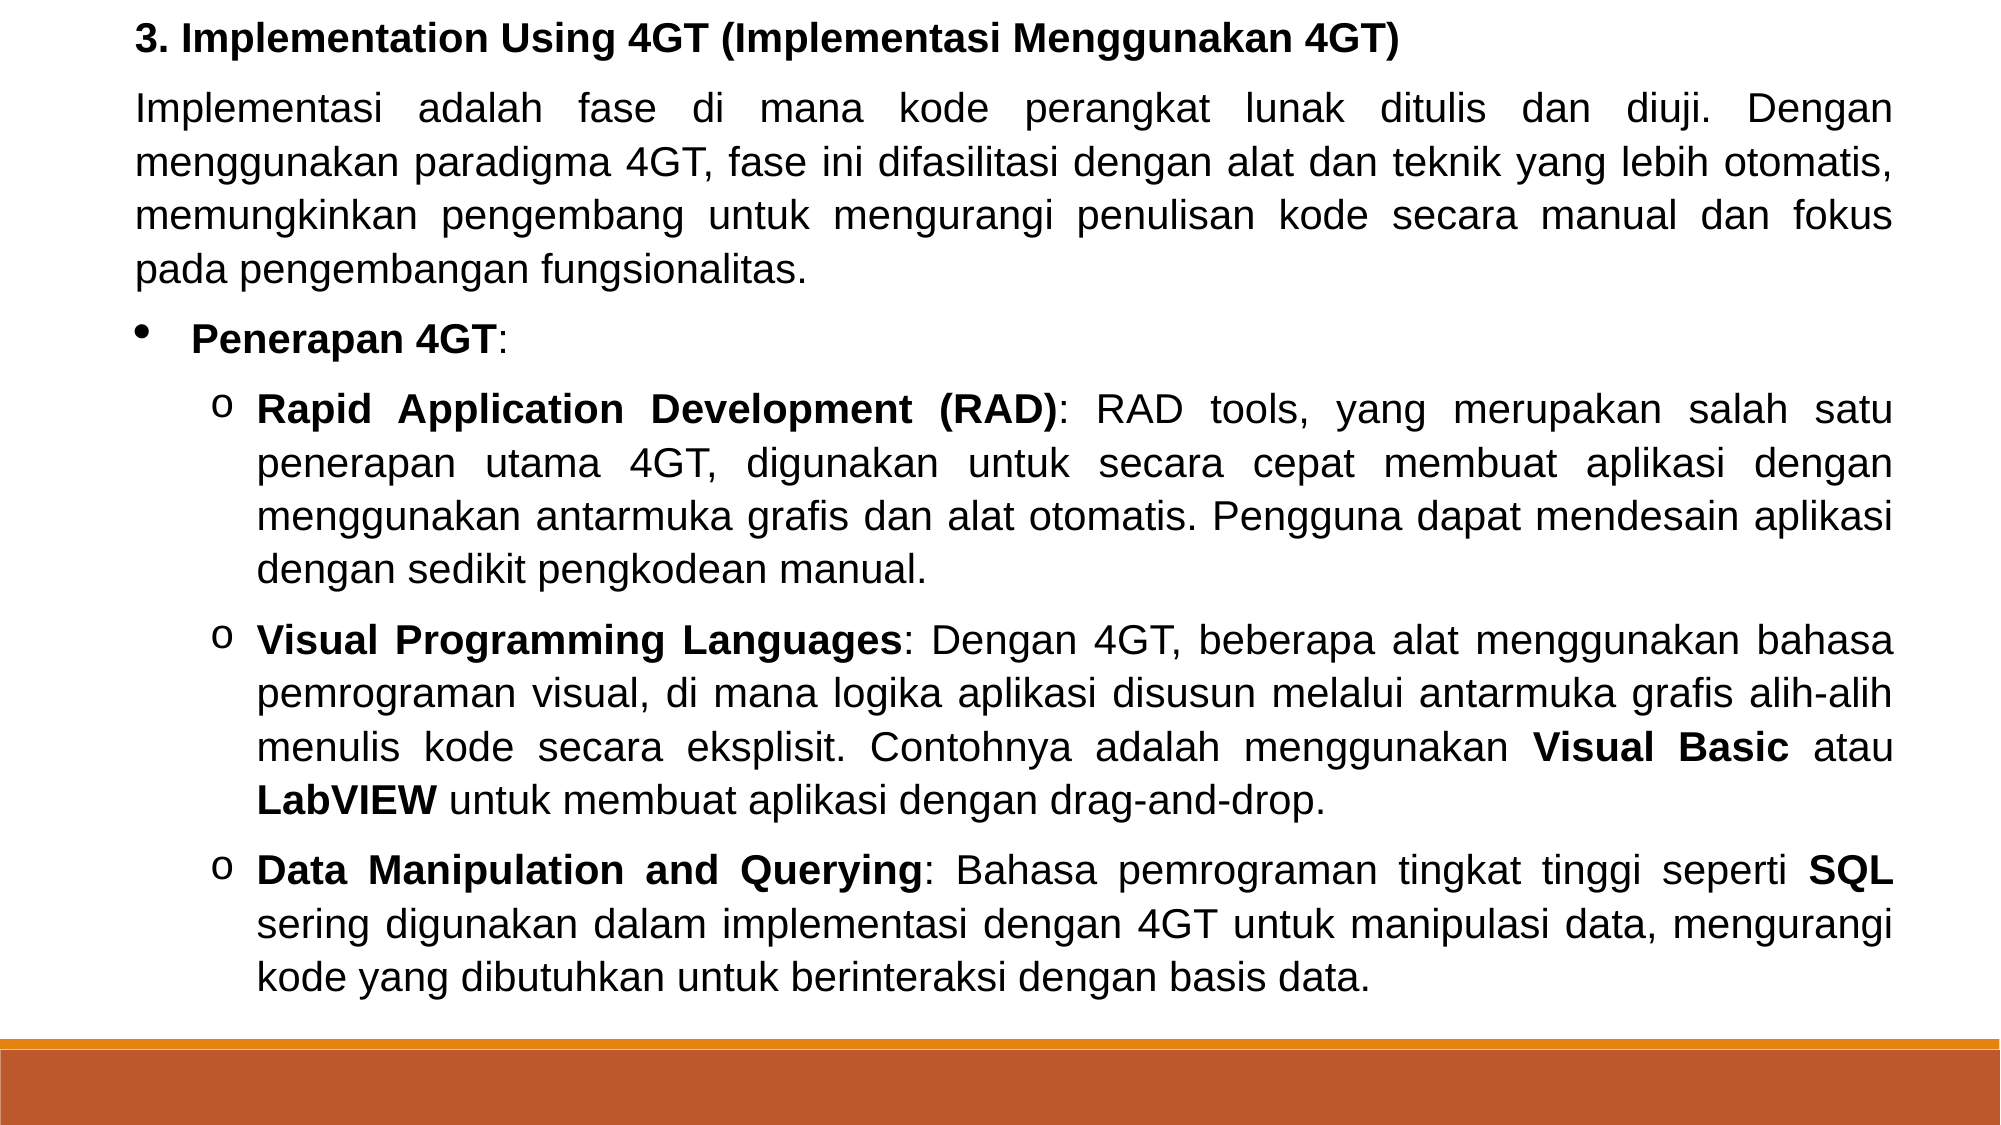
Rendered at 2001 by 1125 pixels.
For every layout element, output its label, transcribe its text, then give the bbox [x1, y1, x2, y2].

text_box 3. Implementation Using 4GT (Implementasi Menggunakan 4GT) Implementasi adalah fase di mana kode perangkat lunak ditulis dan diuji. Dengan menggunakan paradigma 4GT, fase ini difasilitasi dengan alat dan teknik yang lebih otomatis, memungkinkan pengembang untuk mengurangi penulisan kode secara manual dan fokus pada pengembangan fungsionalitas. Penerapan 4GT: Rapid Application Development (RAD): RAD tools, yang merupakan salah satu penerapan utama 4GT, digunakan untuk secara cepat membuat aplikasi dengan menggunakan antarmuka grafis dan alat otomatis. Pengguna dapat mendesain aplikasi dengan sedikit pengkodean manual. Visual Programming Languages: Dengan 4GT, beberapa alat menggunakan bahasa pemrograman visual, di mana logika aplikasi disusun melalui antarmuka grafis alih-alih menulis kode secara eksplisit. Contohnya adalah menggunakan Visual Basic atau LabVIEW untuk membuat aplikasi dengan drag-and-drop. Data Manipulation and Querying: Bahasa pemrograman tingkat tinggi seperti SQL sering digunakan dalam implementasi dengan 4GT untuk manipulasi data, mengurangi kode yang dibutuhkan untuk berinteraksi dengan basis data. [120, 0, 1909, 1008]
